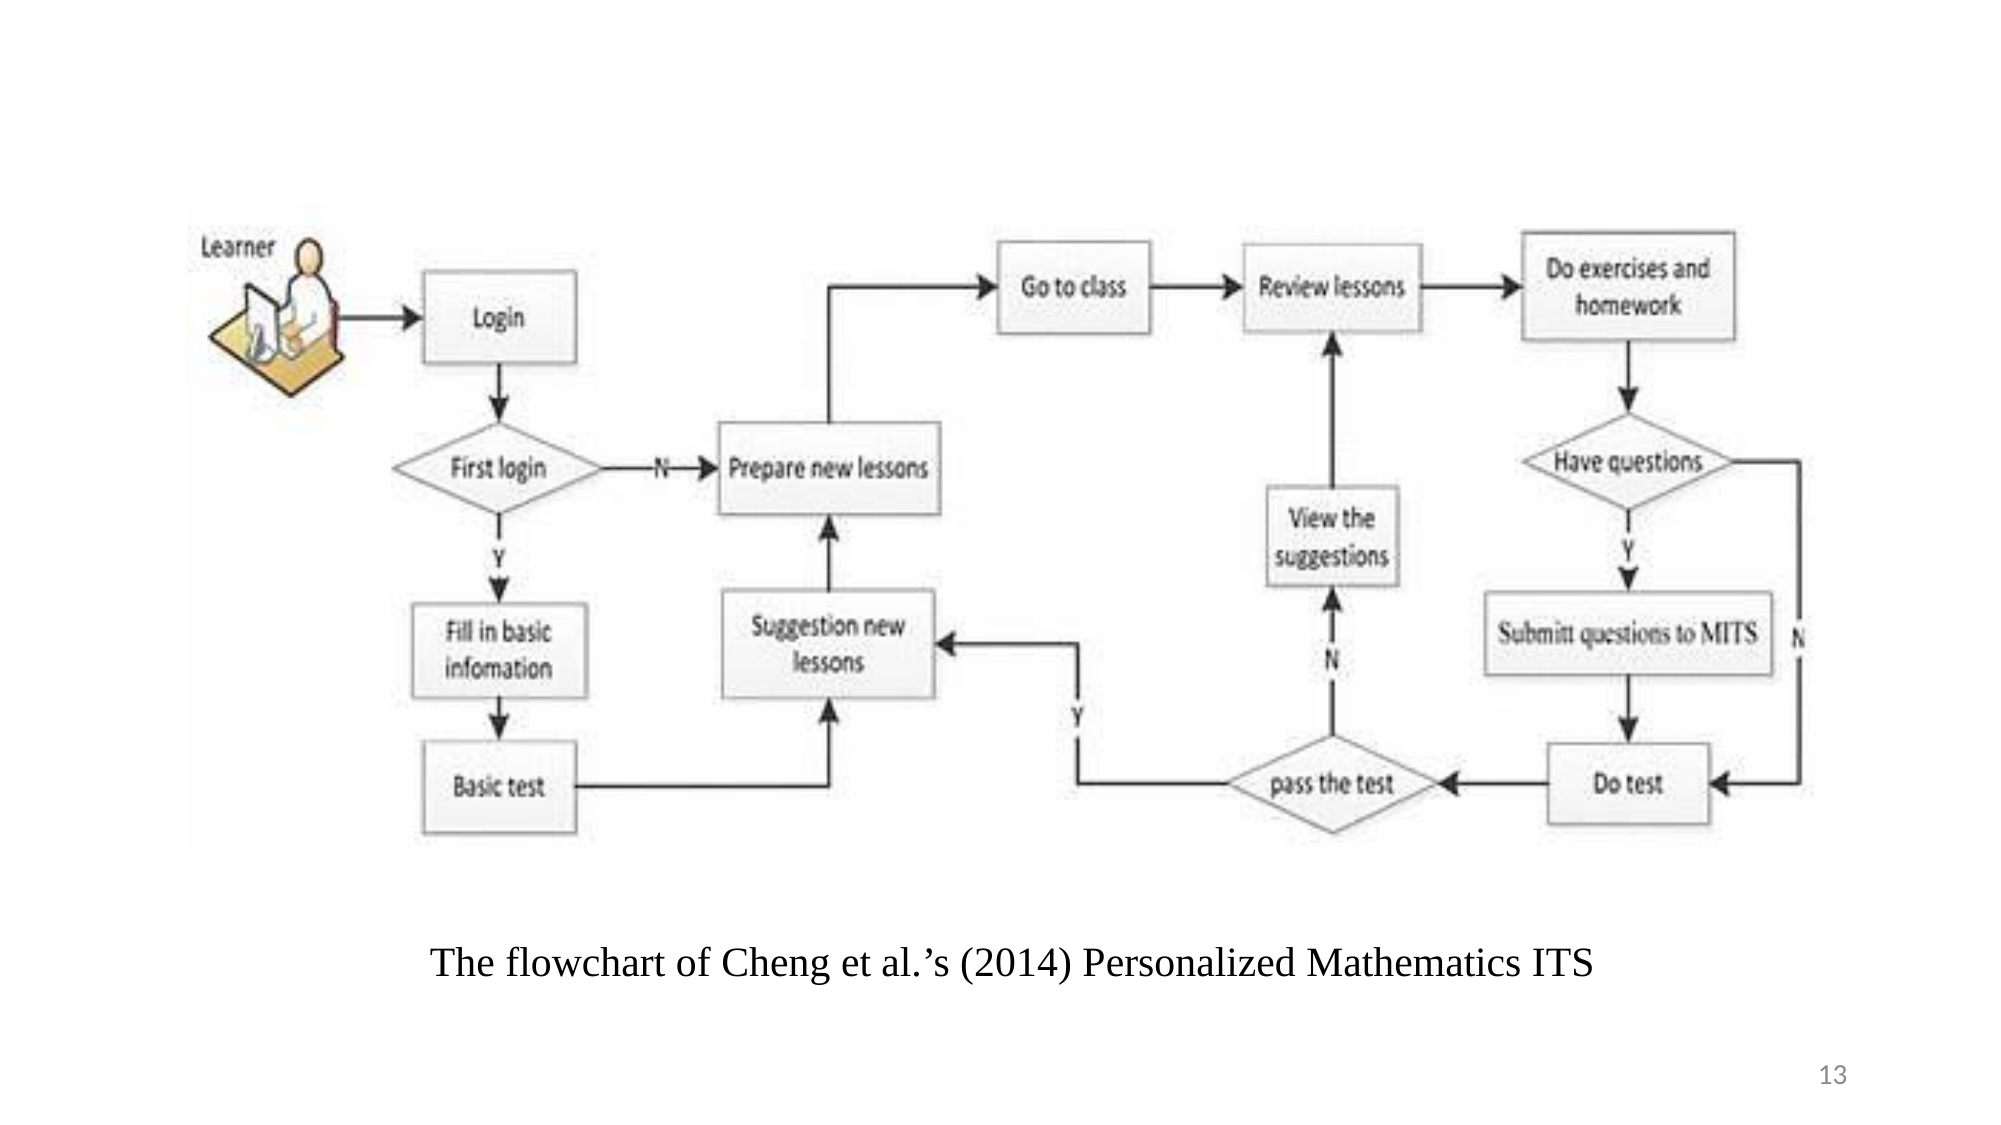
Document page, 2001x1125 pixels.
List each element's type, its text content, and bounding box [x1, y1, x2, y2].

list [186, 204, 1840, 855]
text_box The flowchart of Cheng et al.’s (2014) Personalized Mathematics ITS [289, 927, 1737, 1043]
slide_number 13 [1412, 1042, 1863, 1103]
